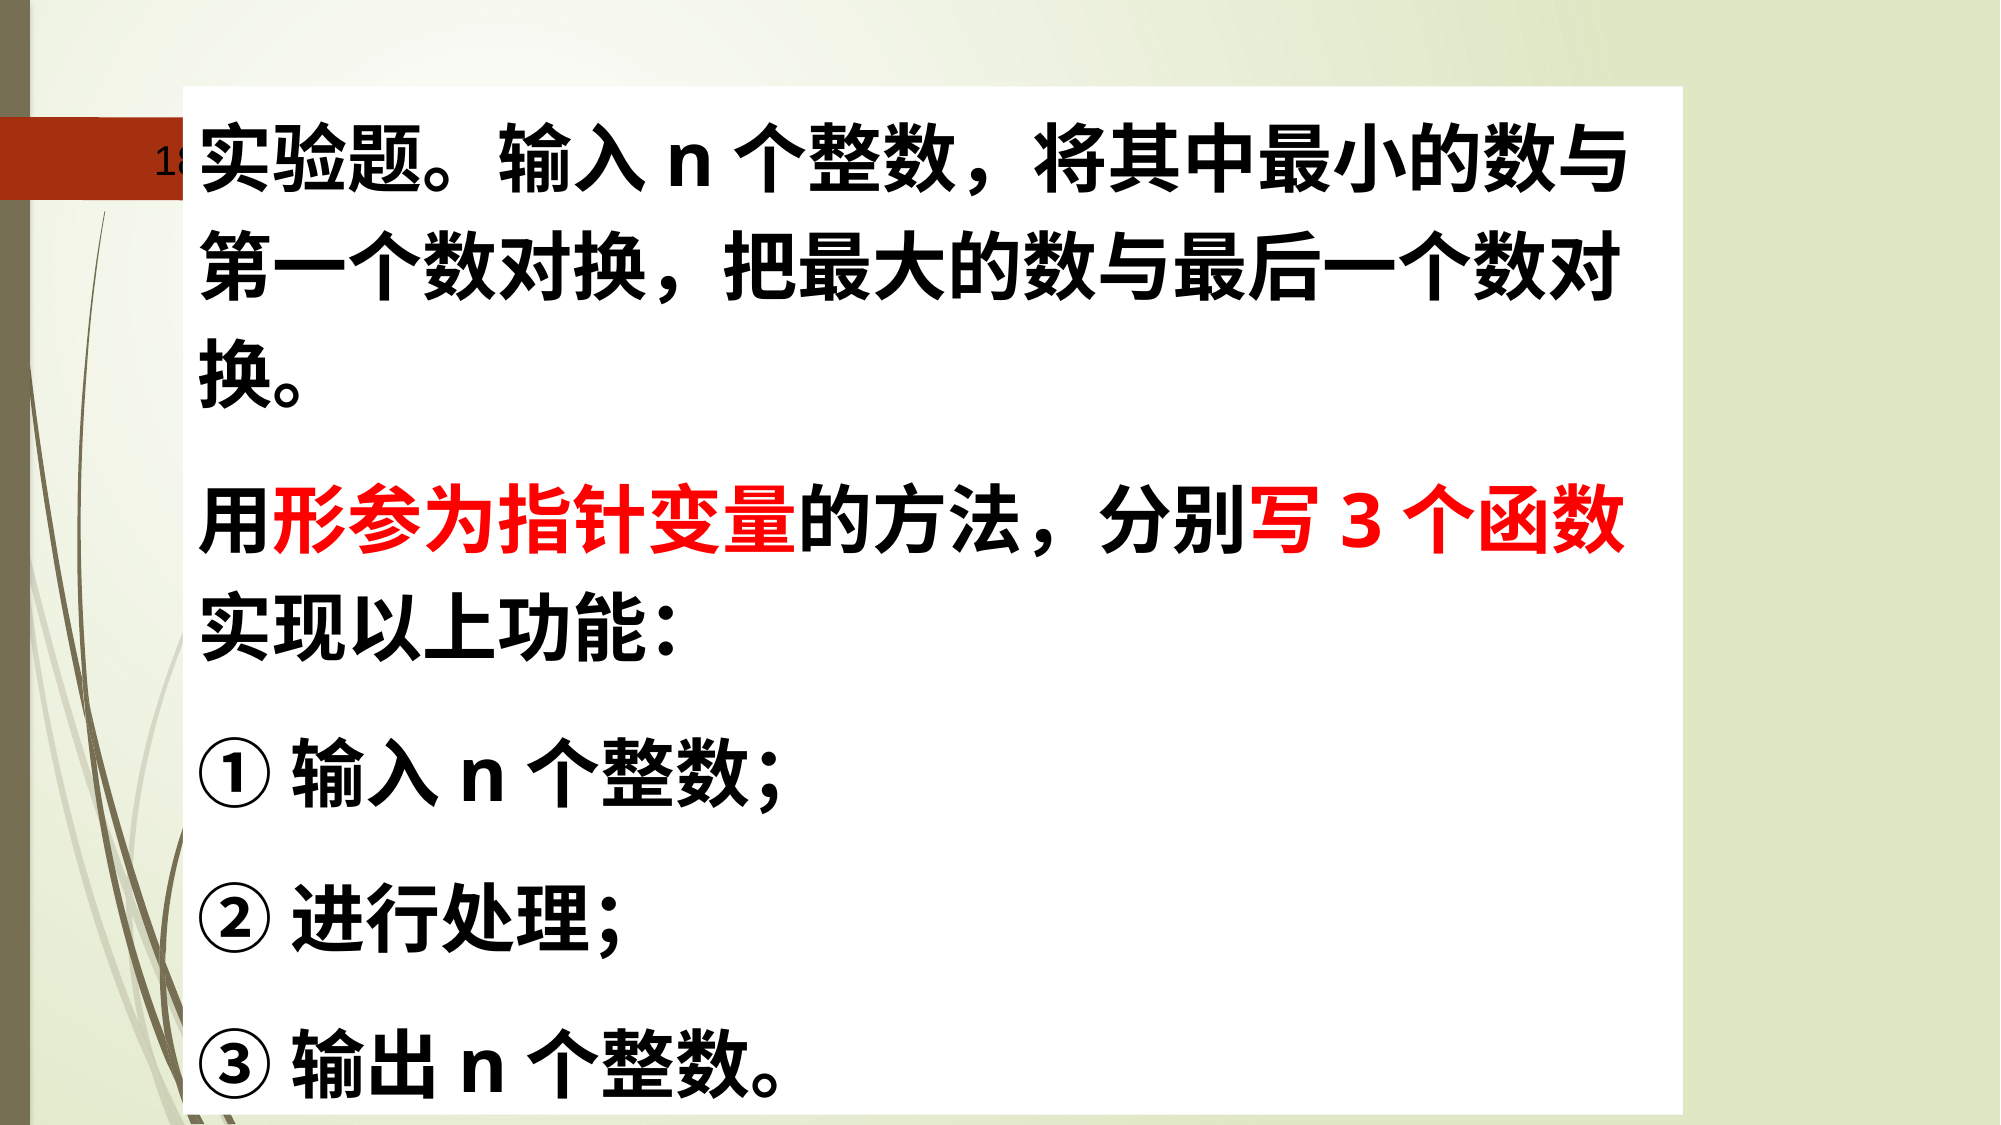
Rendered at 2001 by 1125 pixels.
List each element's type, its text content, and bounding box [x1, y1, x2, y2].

slide_number 18 [87, 129, 182, 190]
text_box 实验题。输入n个整数，将其中最小的数与第一个数对换，把最大的数与最后一个数对换。 用形参为指针变量的方法，分别写3个函数实现以上功能： ①输入n个整数； ②进行处理； ③输出n个整数。 [182, 86, 1683, 1115]
